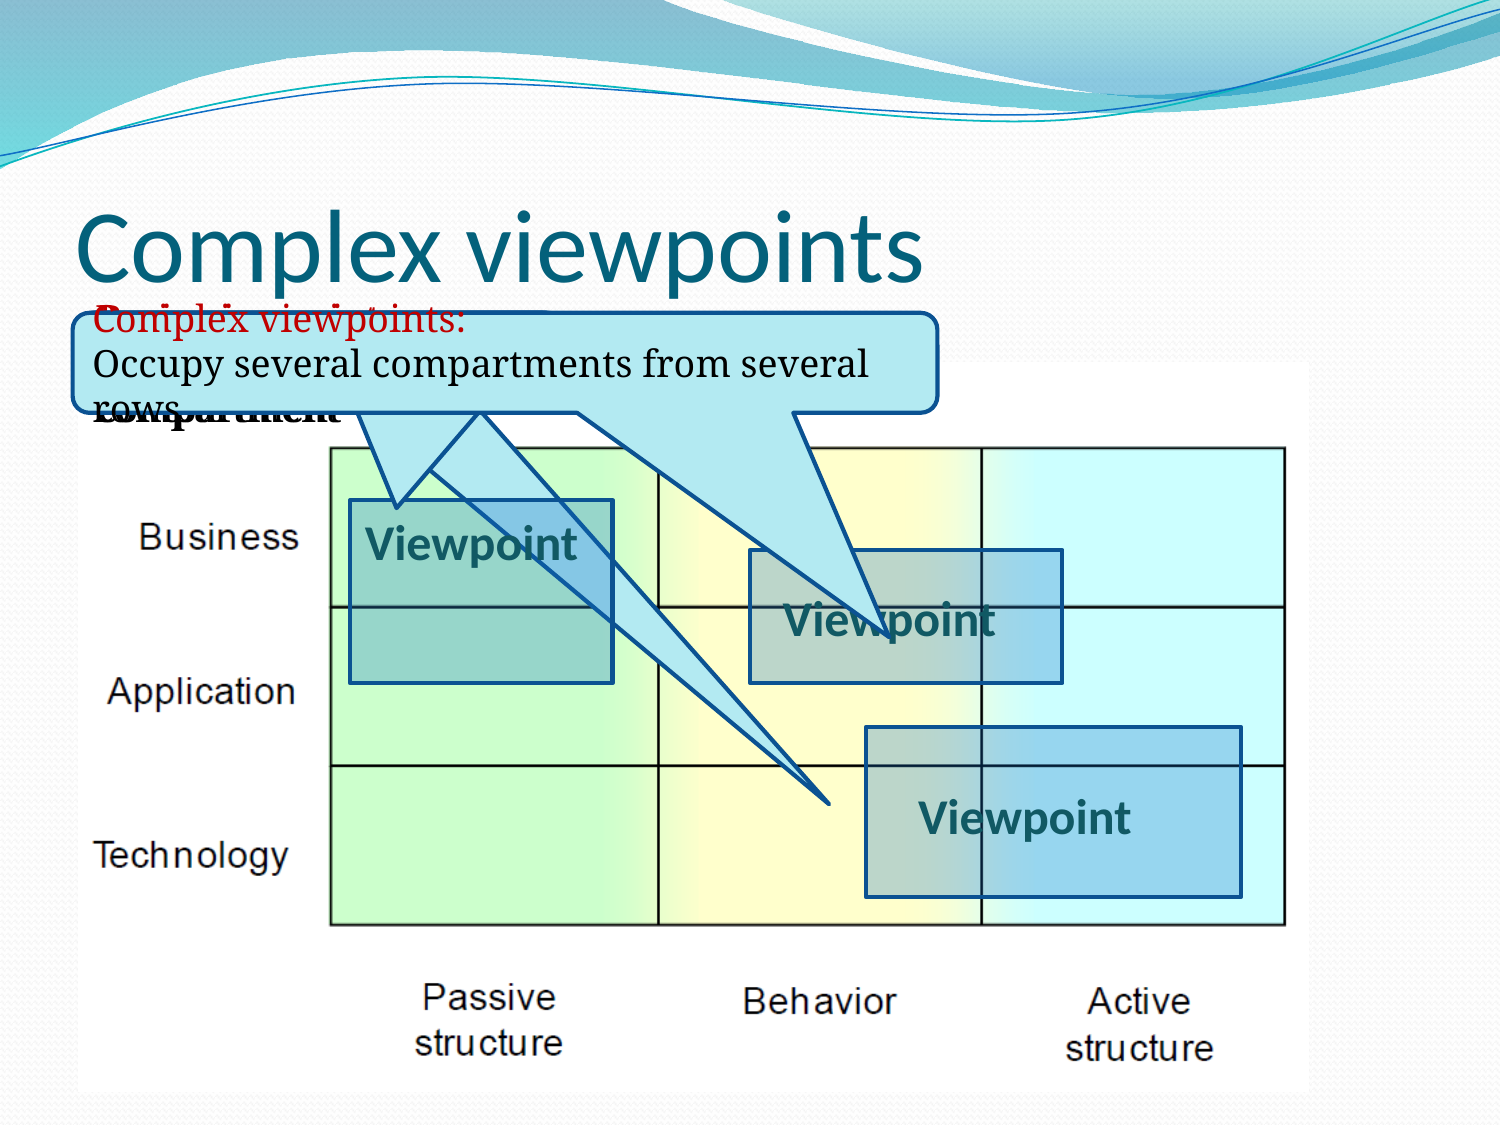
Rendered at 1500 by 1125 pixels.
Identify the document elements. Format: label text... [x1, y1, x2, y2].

picture [78, 362, 1309, 1092]
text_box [72, 312, 1242, 898]
title Complex viewpoints [75, 115, 1425, 303]
